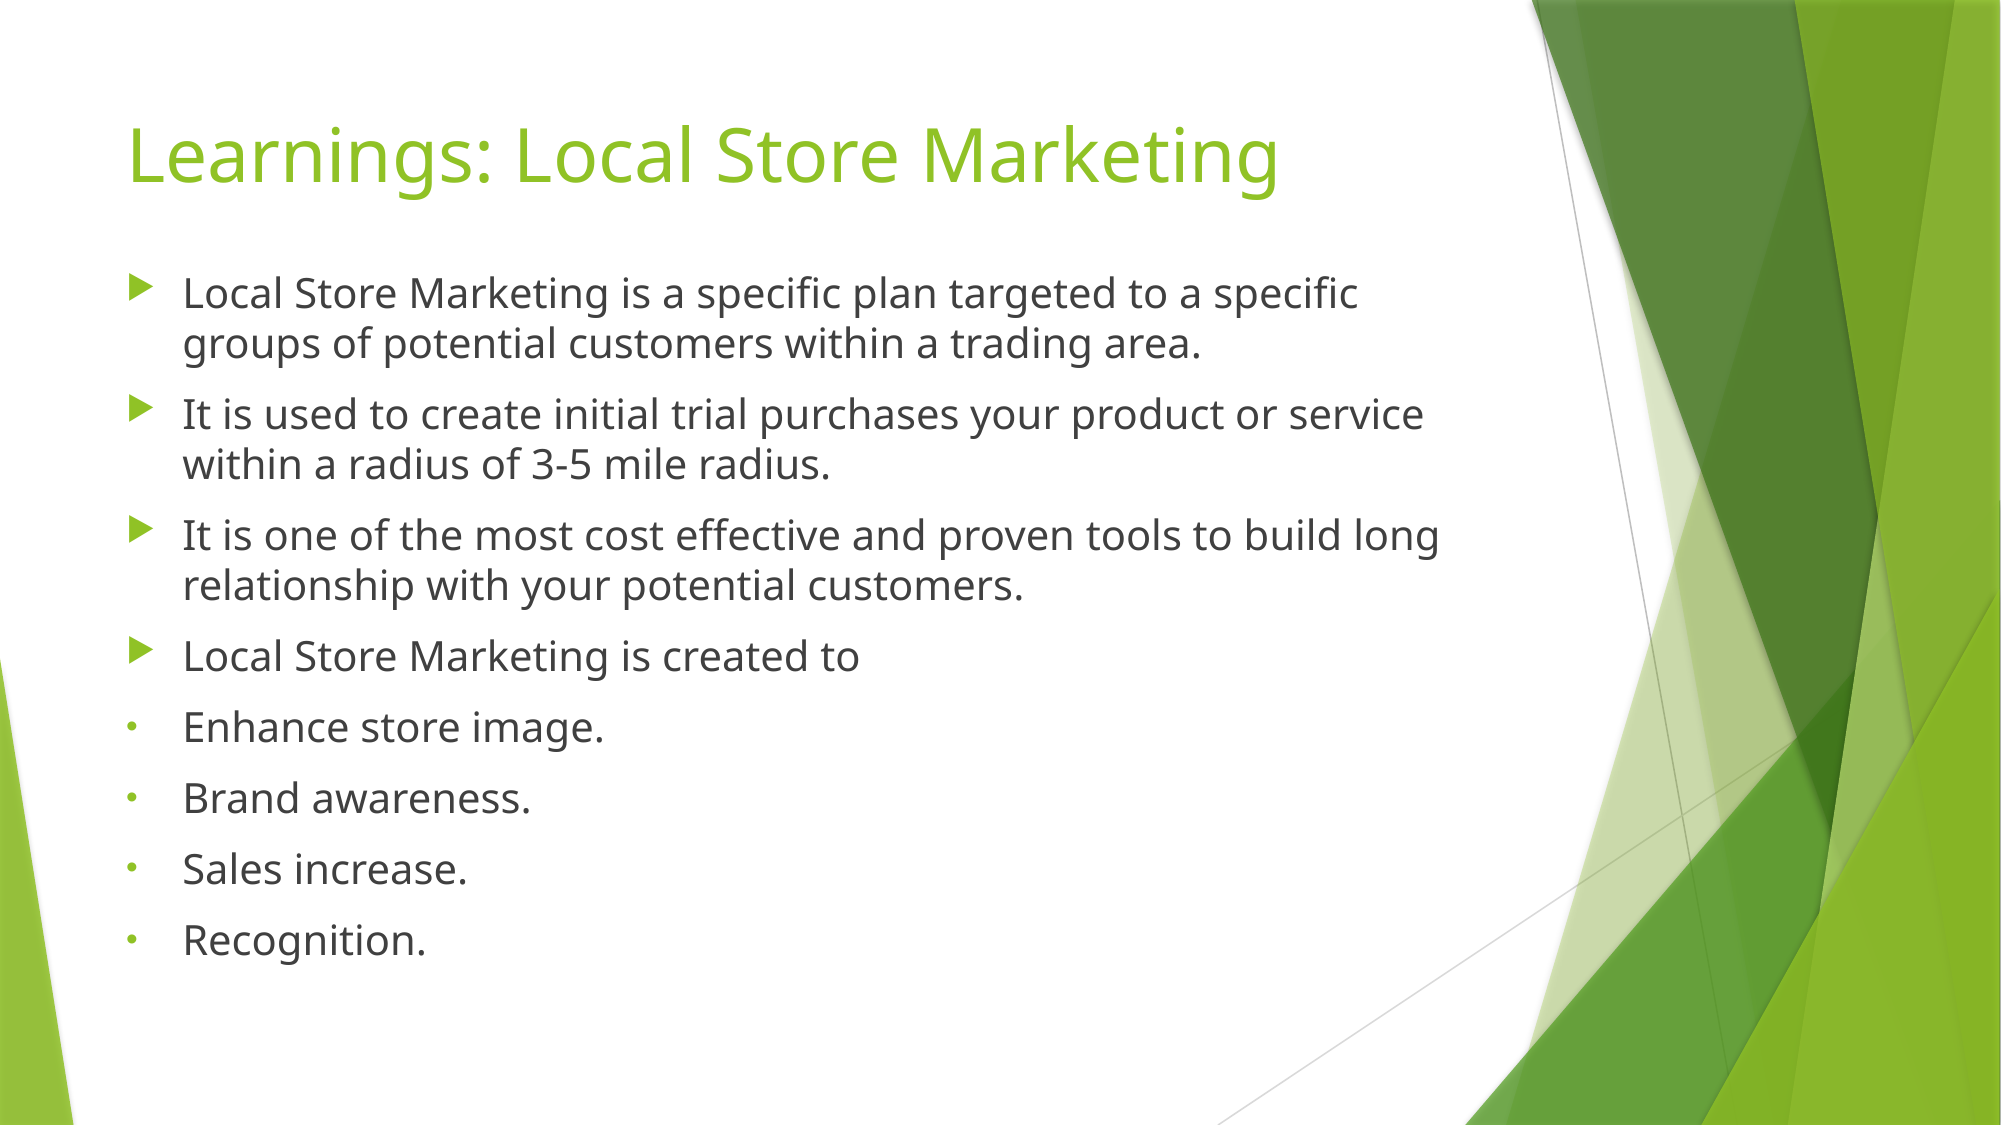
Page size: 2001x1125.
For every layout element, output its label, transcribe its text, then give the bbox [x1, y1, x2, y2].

title Learnings: Local Store Marketing [111, 99, 1522, 259]
list Local Store Marketing is a specific plan targeted to a specific groups of potential customers within a trading area. It is used to create initial trial purchases your product or service within a radius of 3-5 mile radius. It is one of the most cost effective and proven tools to build long relationship with your potential customers. Local Store Marketing is created to Enhance store image. Brand awareness. Sales increase. Recognition. [111, 259, 1522, 992]
